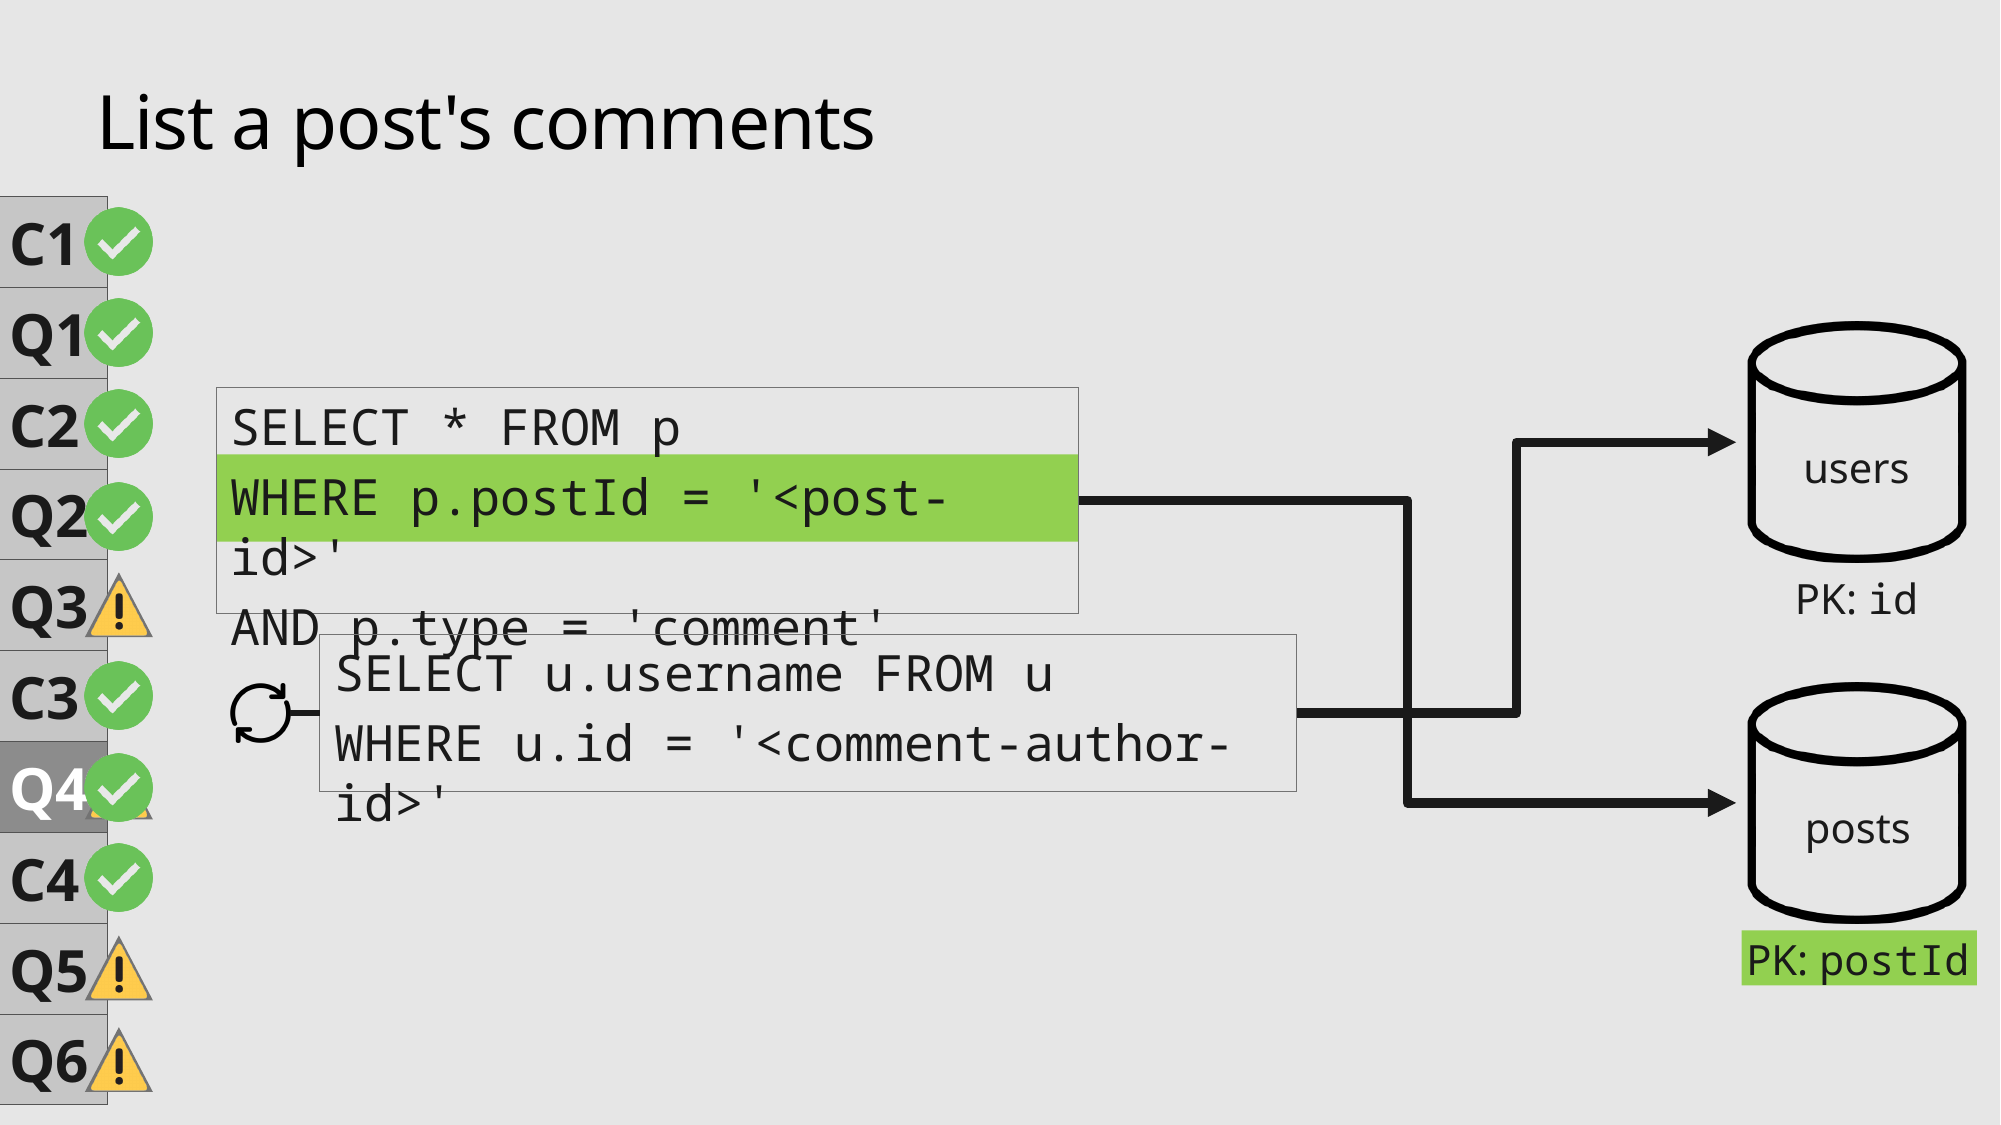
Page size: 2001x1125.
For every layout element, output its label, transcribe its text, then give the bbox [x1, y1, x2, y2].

text_box Q2 [0, 469, 108, 559]
picture [230, 683, 291, 744]
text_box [84, 572, 154, 638]
text_box C2 [0, 378, 108, 469]
text_box Q1 [0, 287, 108, 378]
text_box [84, 482, 154, 552]
text_box Q4 [0, 741, 108, 833]
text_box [84, 1026, 154, 1093]
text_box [84, 842, 154, 912]
picture [1735, 321, 1978, 563]
text_box C1 [0, 196, 108, 287]
title List a post's comments [96, 75, 1904, 166]
text_box PK: postId [1746, 933, 1970, 984]
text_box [84, 298, 154, 367]
text_box [1741, 929, 1978, 986]
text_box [84, 389, 154, 458]
text_box C3 [0, 650, 108, 741]
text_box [1078, 500, 1737, 804]
text_box C4 [0, 833, 108, 923]
text_box SELECT * FROM p WHERE p.postId = '<post-id>' AND p.type = 'comment' [216, 387, 1079, 614]
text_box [84, 935, 154, 1001]
text_box PK: id [1795, 572, 1918, 623]
text_box SELECT u.username FROM u WHERE u.id = '<comment-author-id>' [319, 634, 1078, 792]
text_box Q5 [0, 923, 108, 1014]
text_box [1296, 441, 1737, 500]
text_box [84, 661, 154, 730]
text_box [84, 207, 154, 276]
text_box Q6 [0, 1014, 108, 1105]
picture [1735, 682, 1978, 924]
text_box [84, 753, 154, 822]
text_box Q3 [0, 559, 108, 650]
